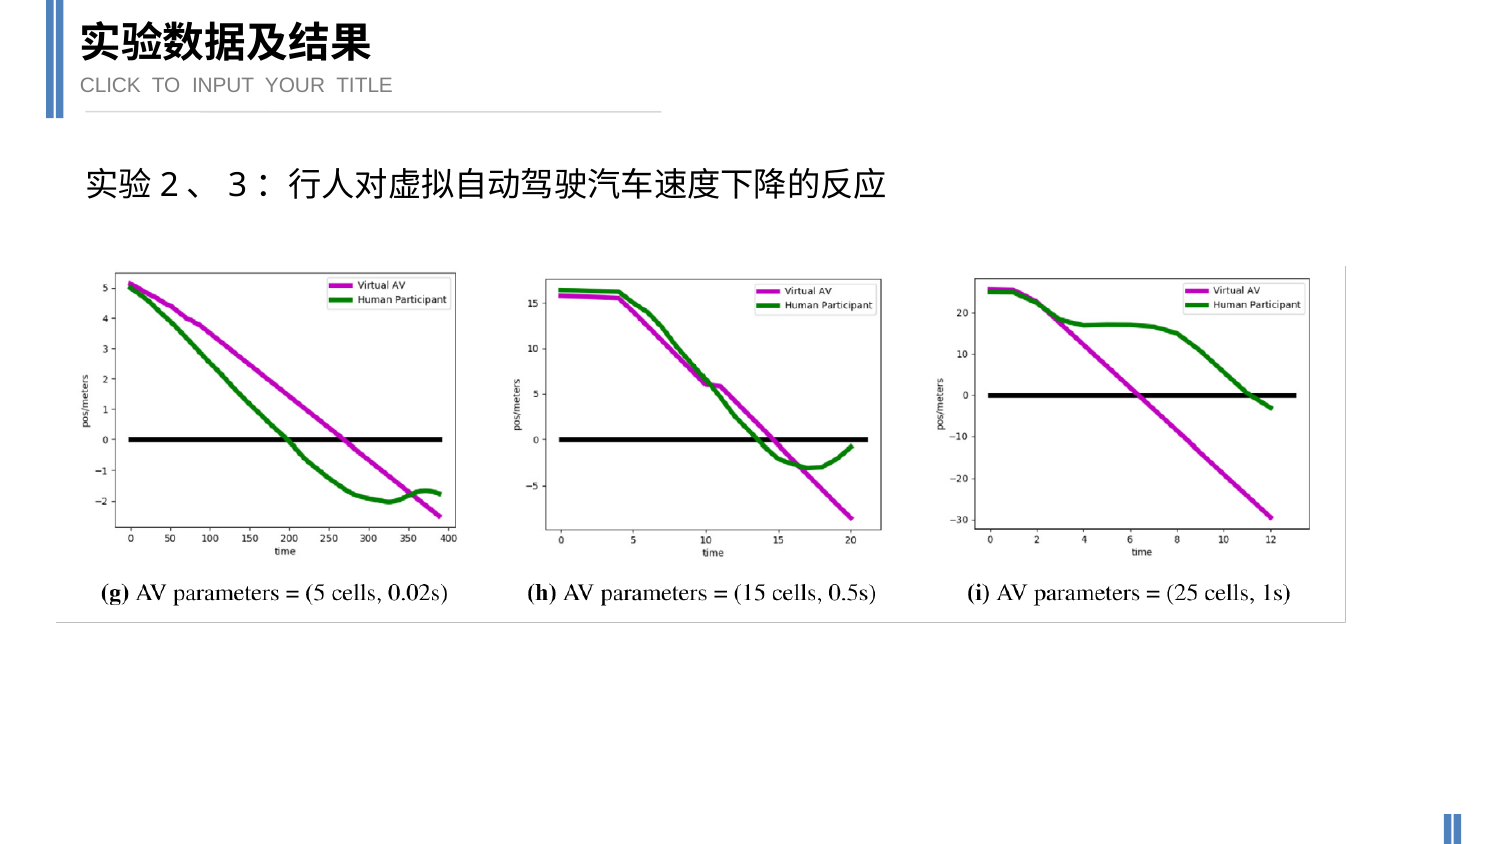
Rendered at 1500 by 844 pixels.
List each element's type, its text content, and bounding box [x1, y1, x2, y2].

list 实验数据及结果 [64, 8, 671, 84]
text_box 实验2、3：行人对虚拟自动驾驶汽车速度下降的反应 [70, 156, 1240, 209]
list CLICK TO INPUT YOUR TITLE [65, 84, 538, 106]
picture [56, 266, 1346, 623]
